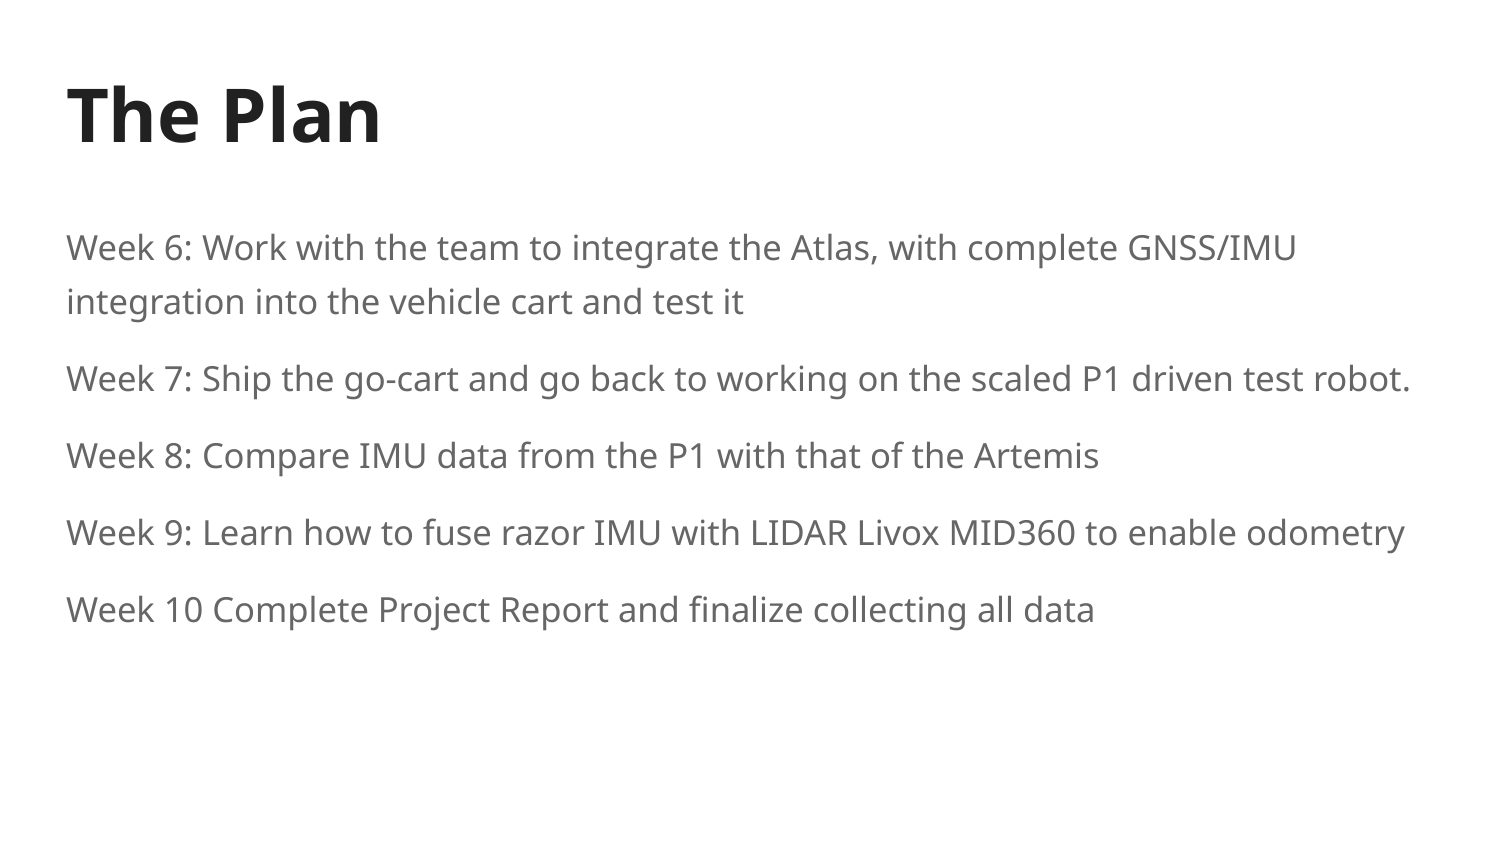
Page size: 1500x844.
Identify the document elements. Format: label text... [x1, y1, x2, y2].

title The Plan [51, 48, 1449, 180]
list Week 6: Work with the team to integrate the Atlas, with complete GNSS/IMU integration into the vehicle cart and test it Week 7: Ship the go-cart and go back to working on the scaled P1 driven test robot. Week 8: Compare IMU data from the P1 with that of the Artemis Week 9: Learn how to fuse razor IMU with LIDAR Livox MID360 to enable odometry Week 10 Complete Project Report and finalize collecting all data [51, 201, 1449, 750]
